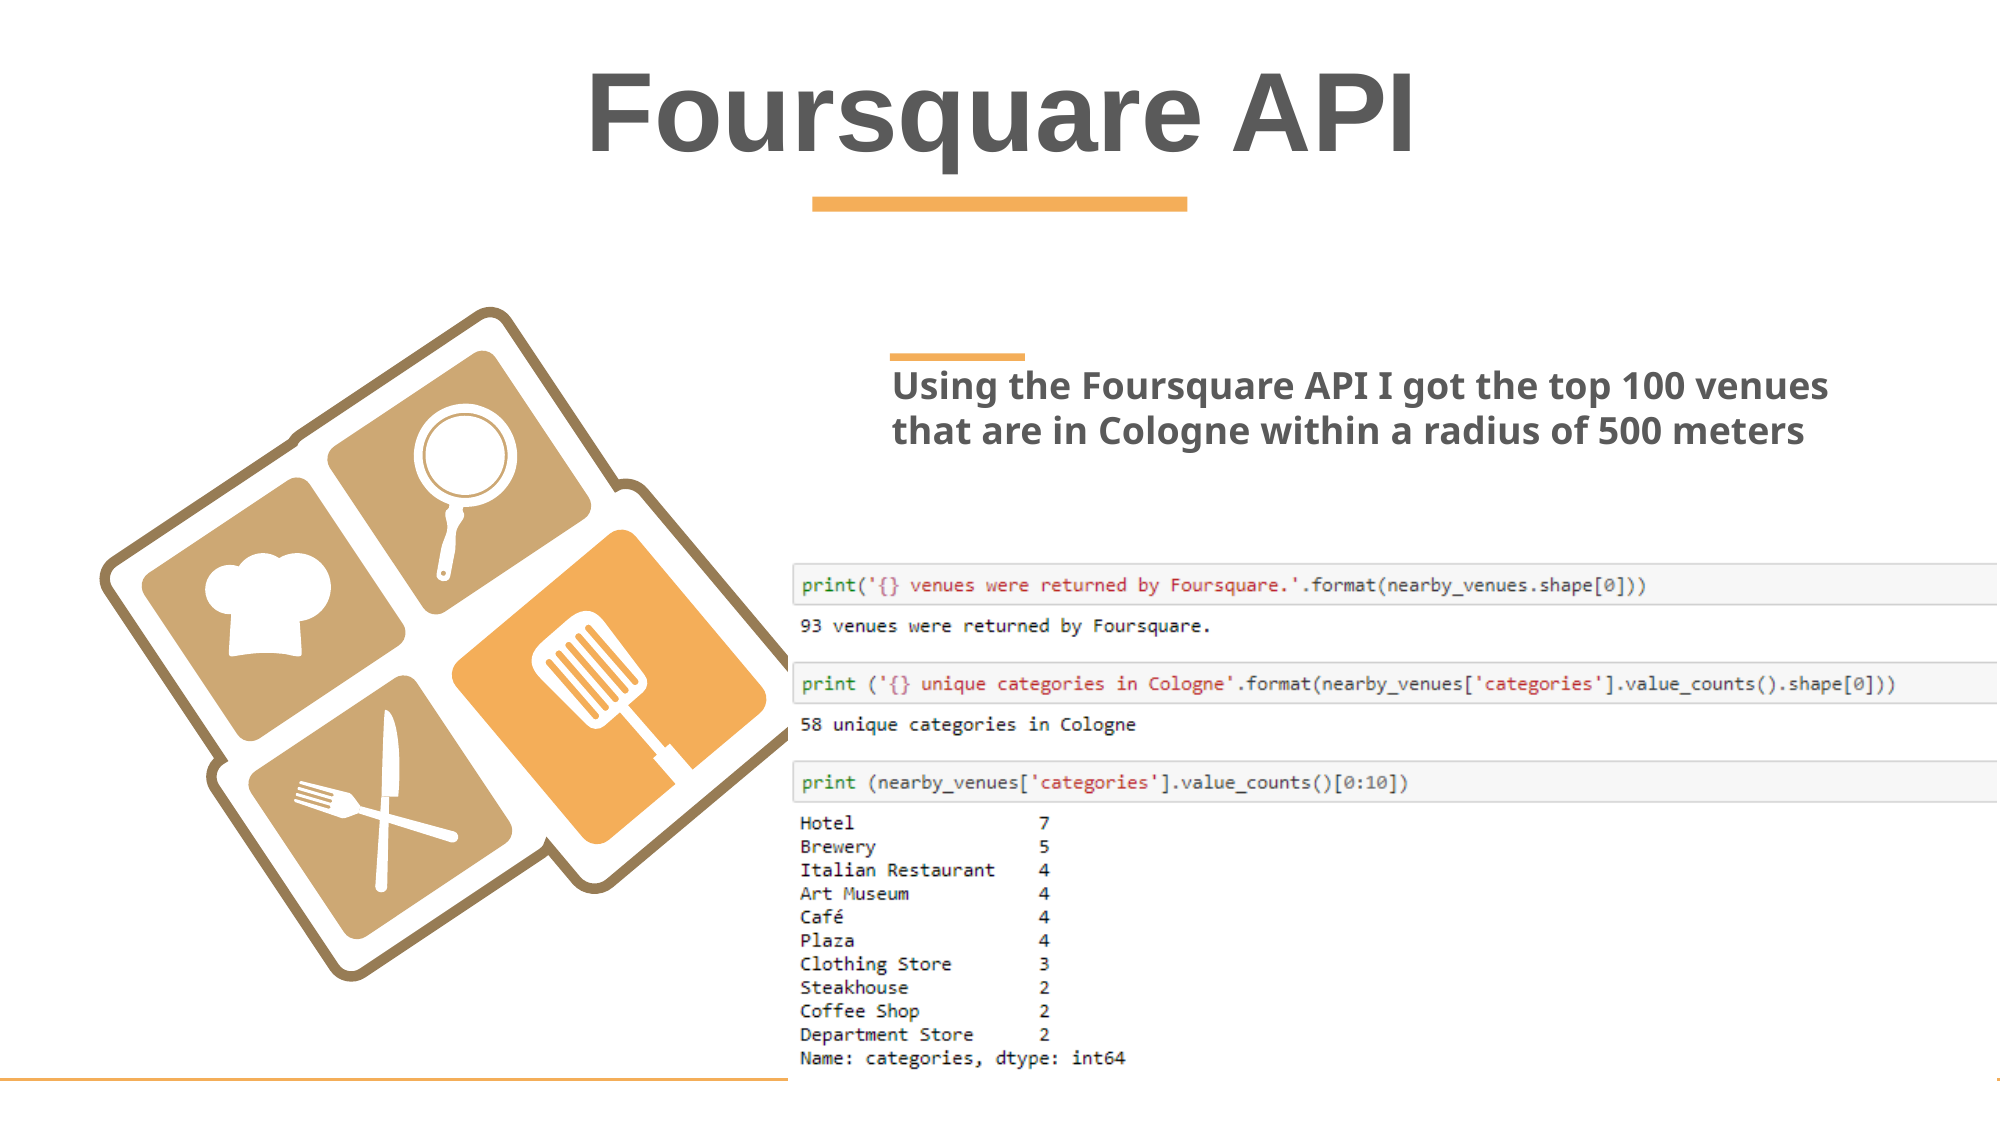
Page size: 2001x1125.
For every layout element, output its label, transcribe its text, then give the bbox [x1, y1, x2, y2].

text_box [360, 716, 401, 899]
list Foursquare API [53, 55, 1952, 175]
picture [788, 554, 1997, 1099]
text_box Using the Foursquare API I got the top 100 venues that are in Cologne within a radius of 500 meters [876, 354, 1865, 460]
text_box [889, 352, 1026, 362]
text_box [160, 378, 727, 944]
